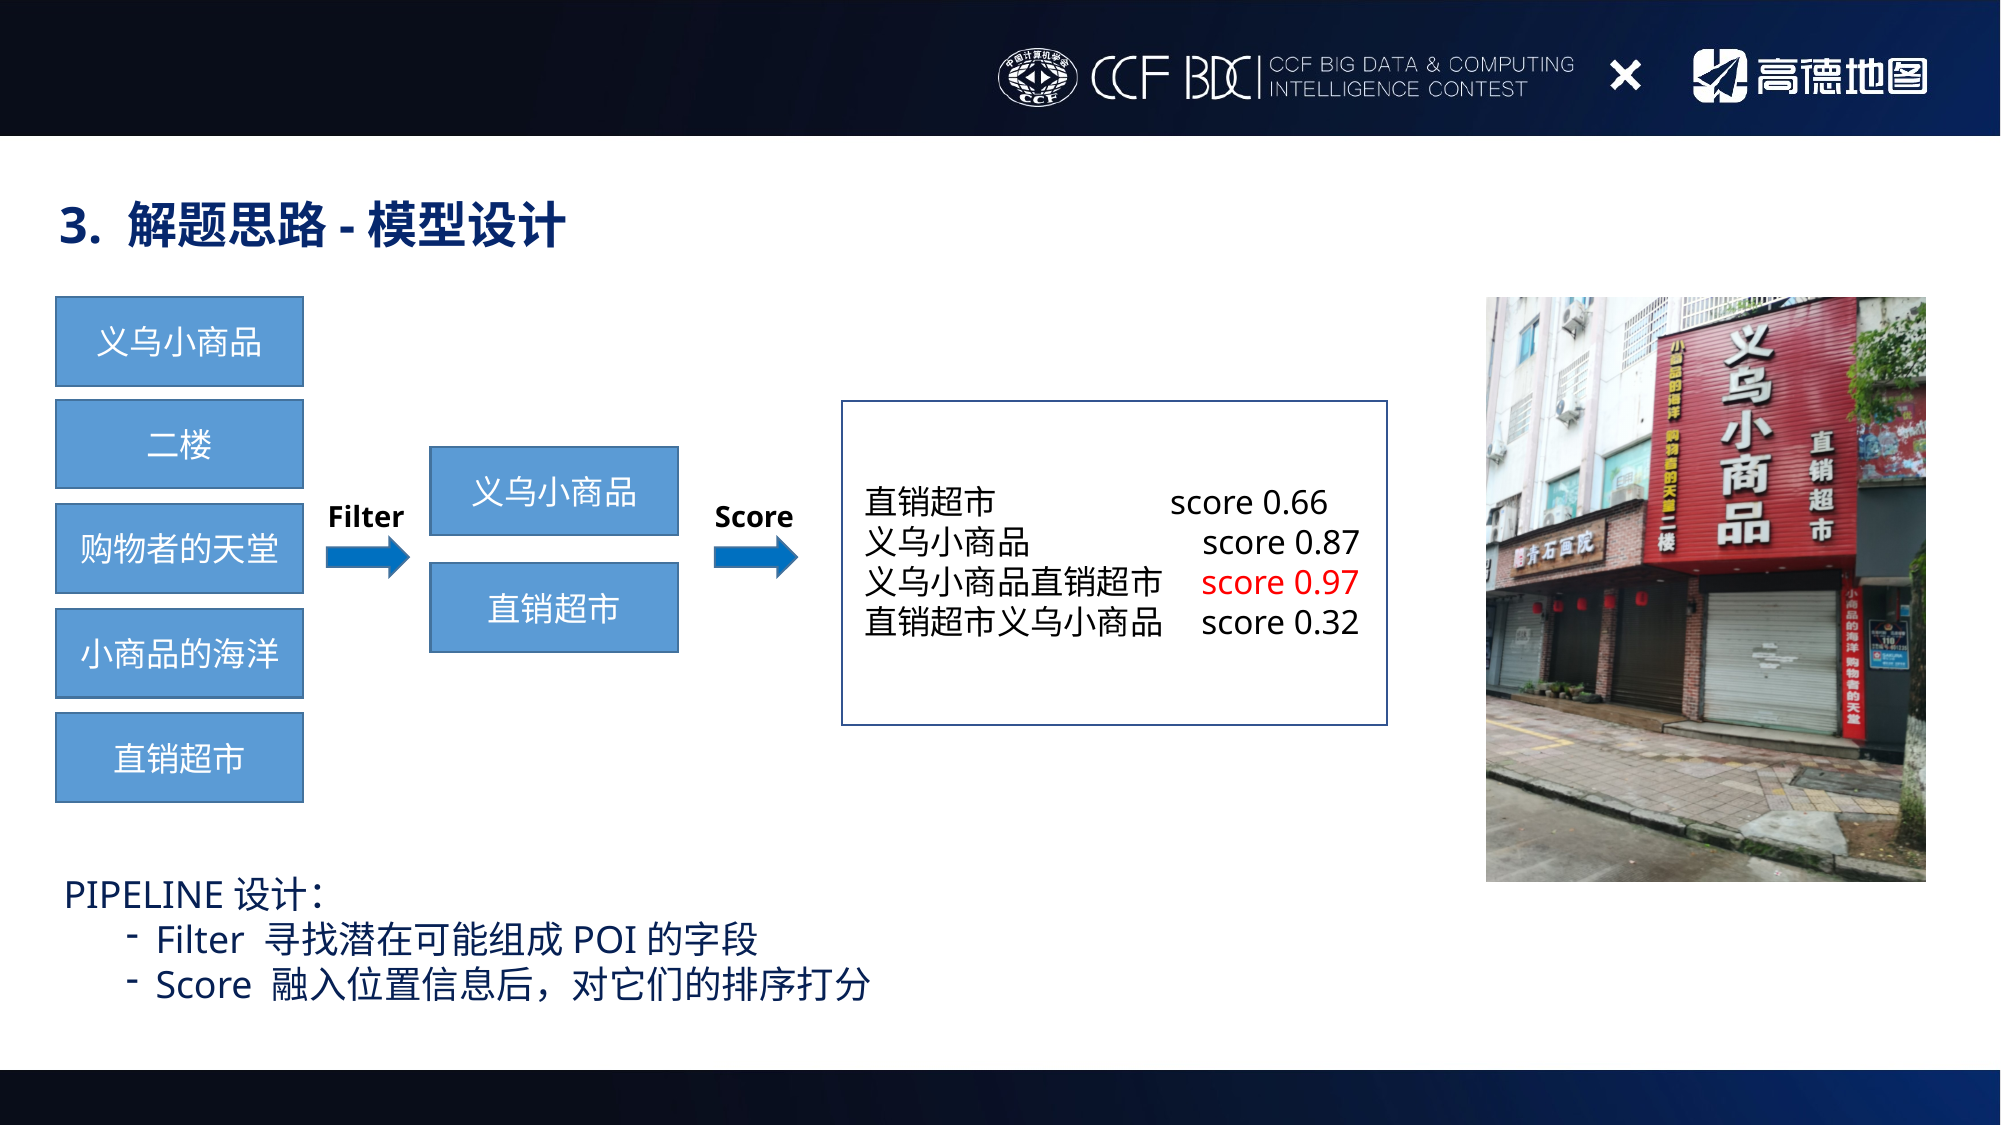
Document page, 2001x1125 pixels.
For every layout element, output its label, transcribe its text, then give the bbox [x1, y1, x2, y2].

text_box 义乌小商品 [429, 446, 679, 536]
text_box 小商品的海洋 [55, 608, 304, 699]
text_box 直销超市 [429, 562, 679, 653]
text_box [325, 541, 411, 579]
text_box [841, 541, 1388, 726]
text_box 义乌小商品 [55, 296, 304, 387]
picture [0, 0, 2001, 1125]
text_box 二楼 [55, 399, 304, 489]
text_box [841, 400, 1388, 490]
text_box 购物者的天堂 [55, 503, 304, 594]
text_box Score [700, 490, 856, 541]
text_box 3. 解题思路-模型设计 [45, 186, 1000, 262]
text_box [713, 541, 799, 579]
text_box 直销超市 score 0.66 义乌小商品 score 0.87 义乌小商品直销超市 score 0.97 直销超市义乌小商品 score 0.32 [849, 474, 1418, 649]
text_box Filter [312, 490, 446, 541]
text_box PIPELINE设计： Filter 寻找潜在可能组成POI的字段 Score 融入位置信息后，对它们的排序打分 [55, 863, 938, 1014]
text_box 直销超市 [55, 712, 304, 803]
